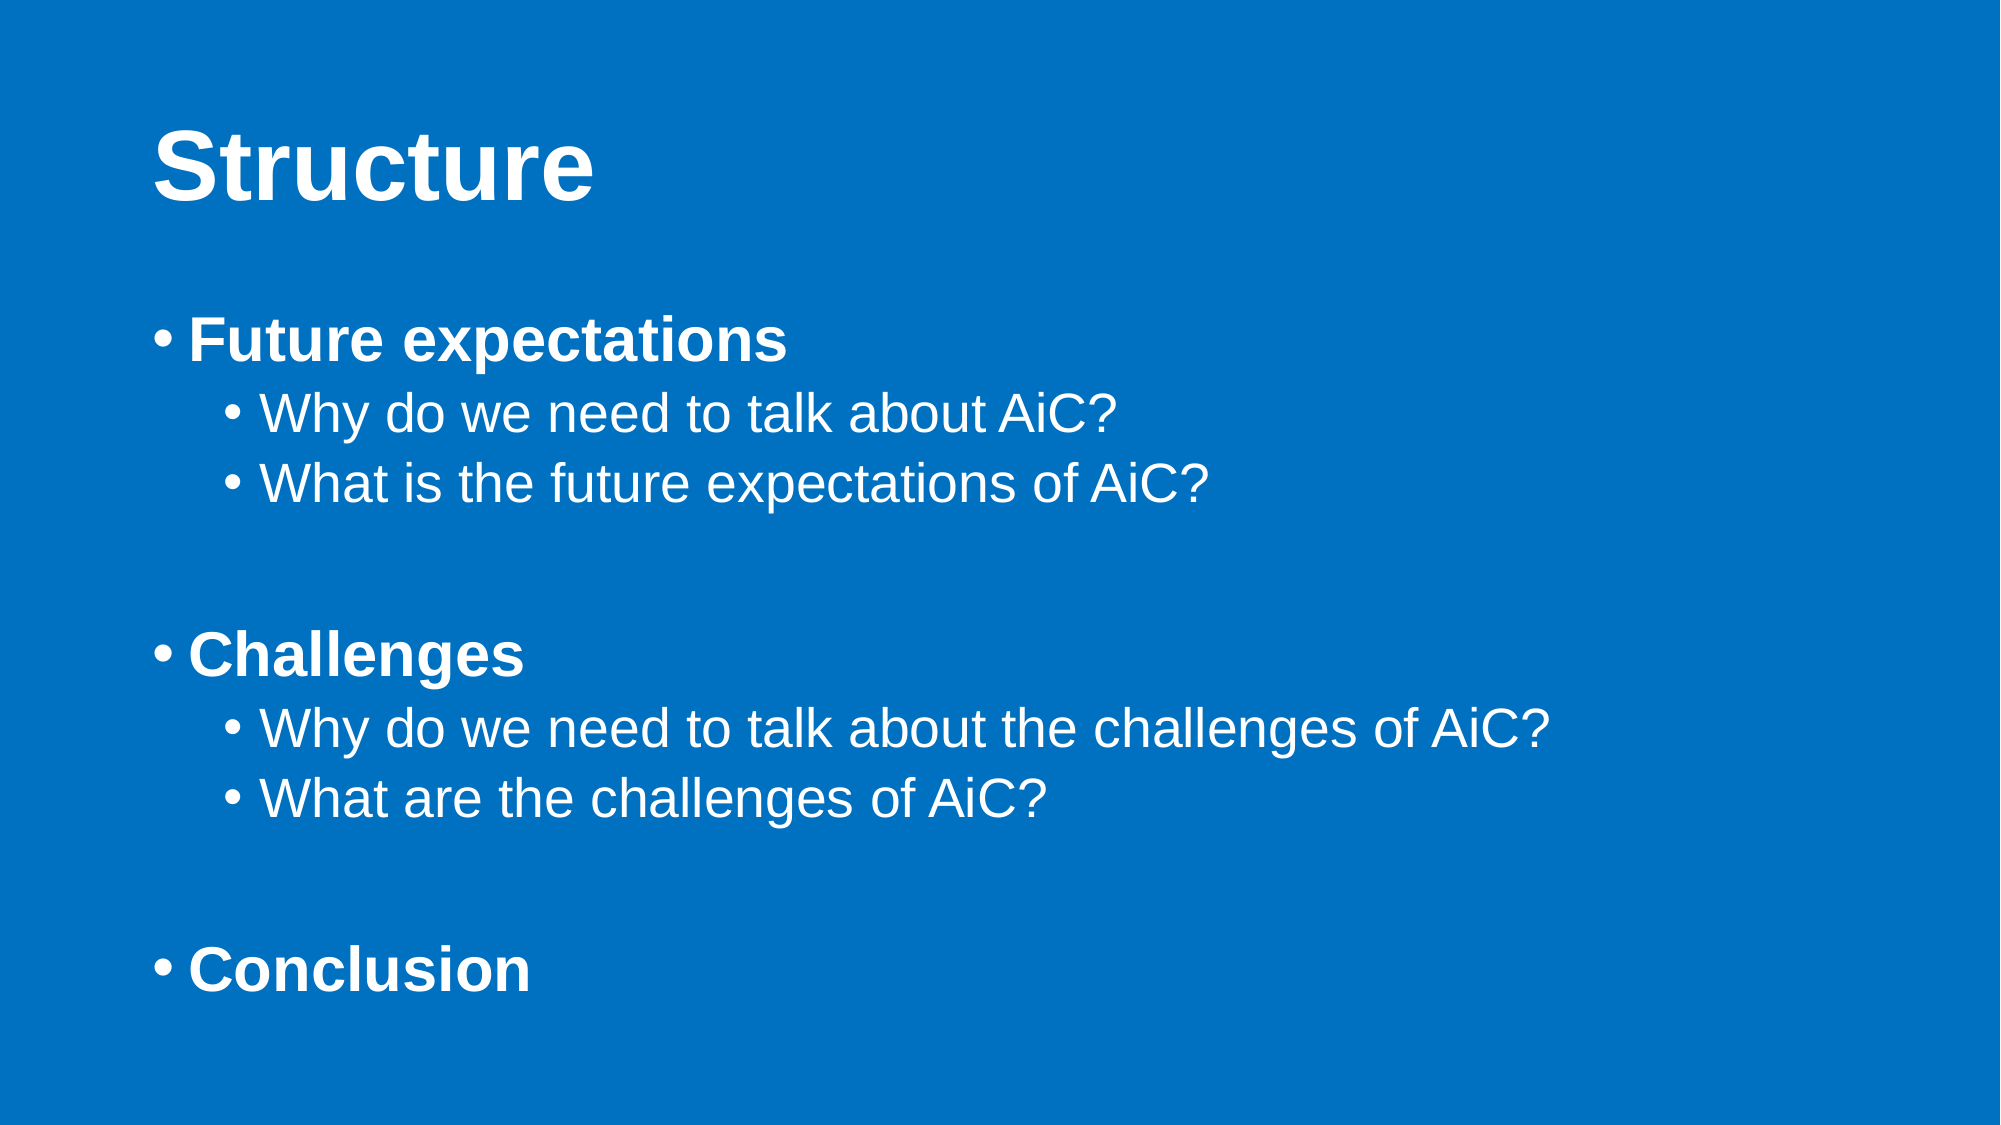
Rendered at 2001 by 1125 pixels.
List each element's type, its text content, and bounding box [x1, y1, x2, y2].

list Future expectations Why do we need to talk about AiC? What is the future expectations of AiC? Challenges Why do we need to talk about the challenges of AiC? What are the challenges of AiC? Conclusion [137, 299, 1863, 1014]
title Structure [137, 59, 1863, 278]
